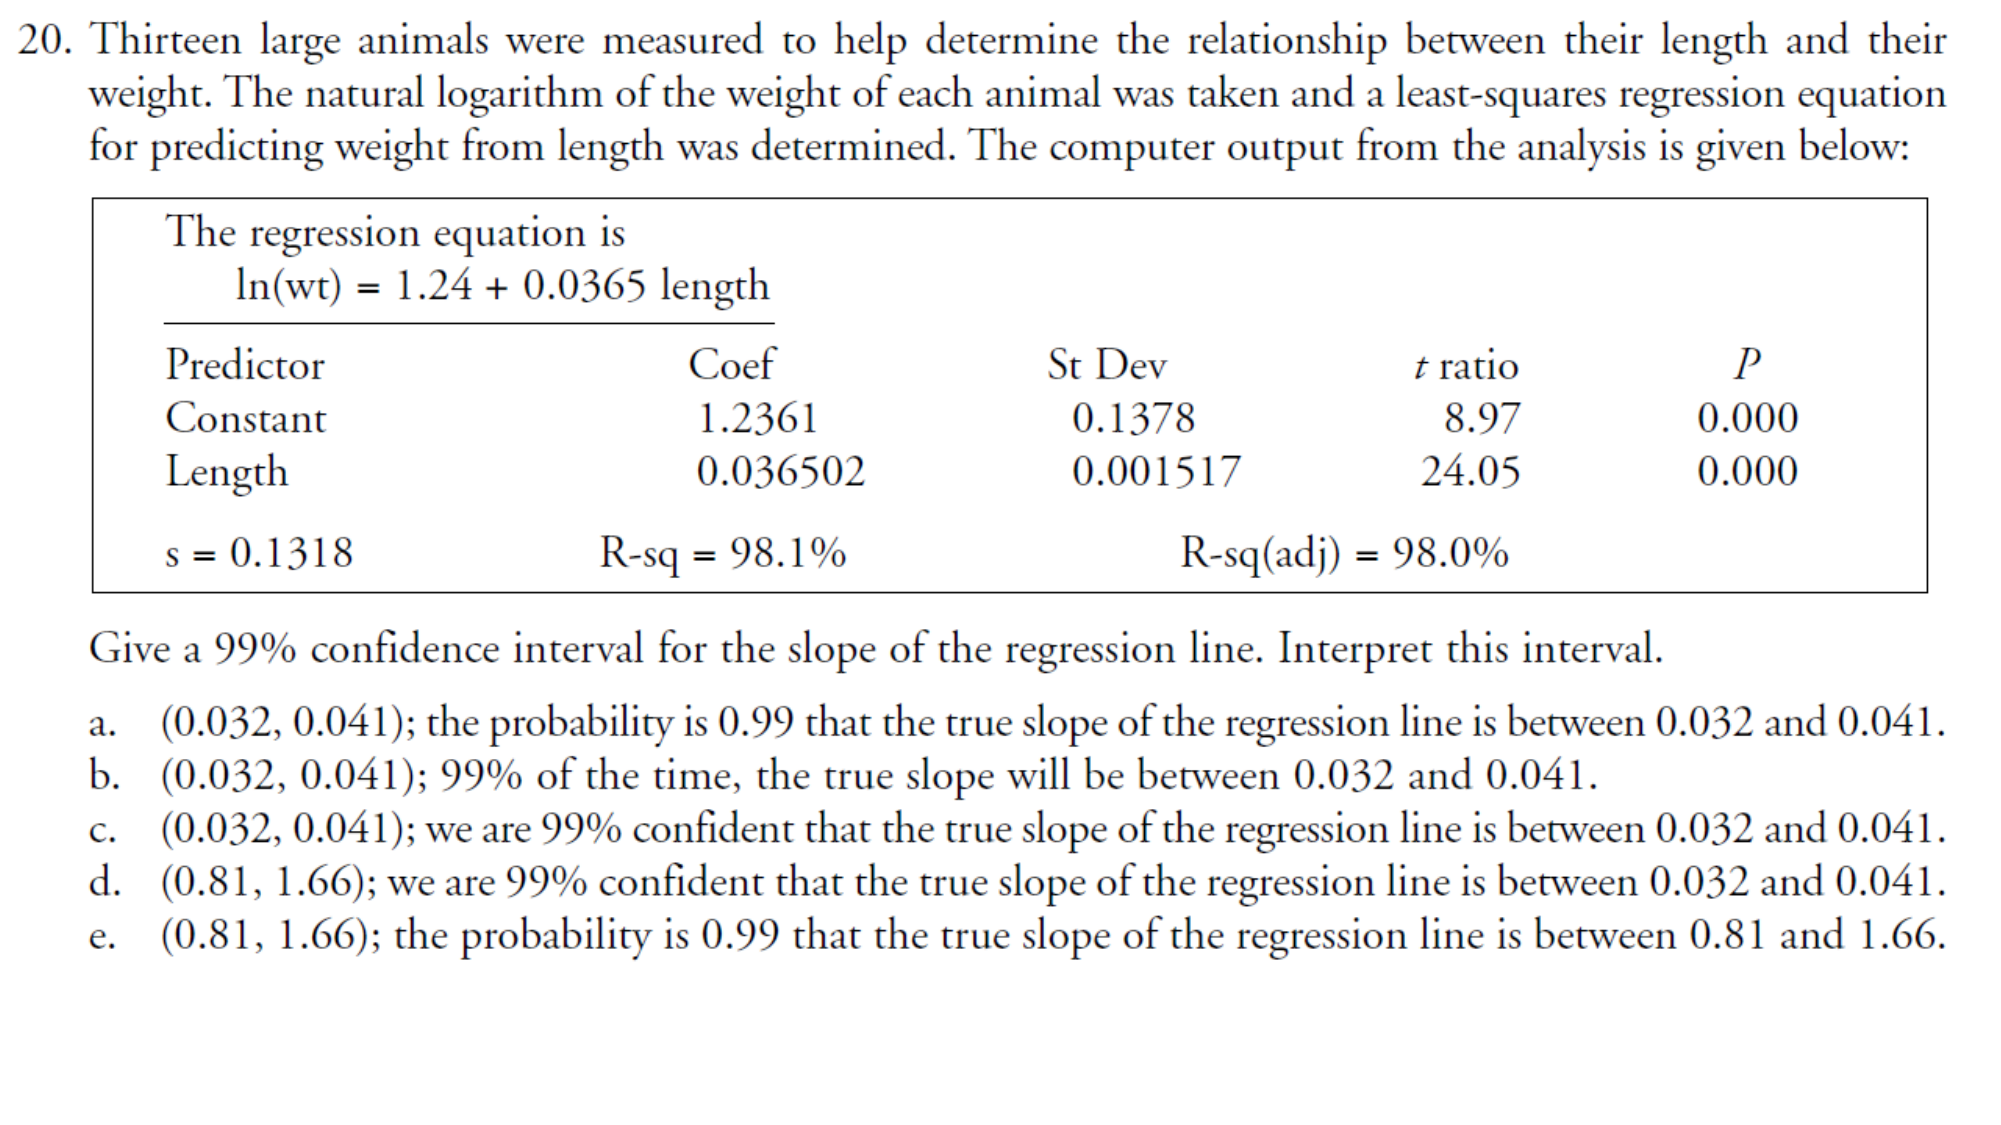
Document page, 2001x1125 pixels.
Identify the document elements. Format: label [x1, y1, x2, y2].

picture [0, 0, 1966, 963]
